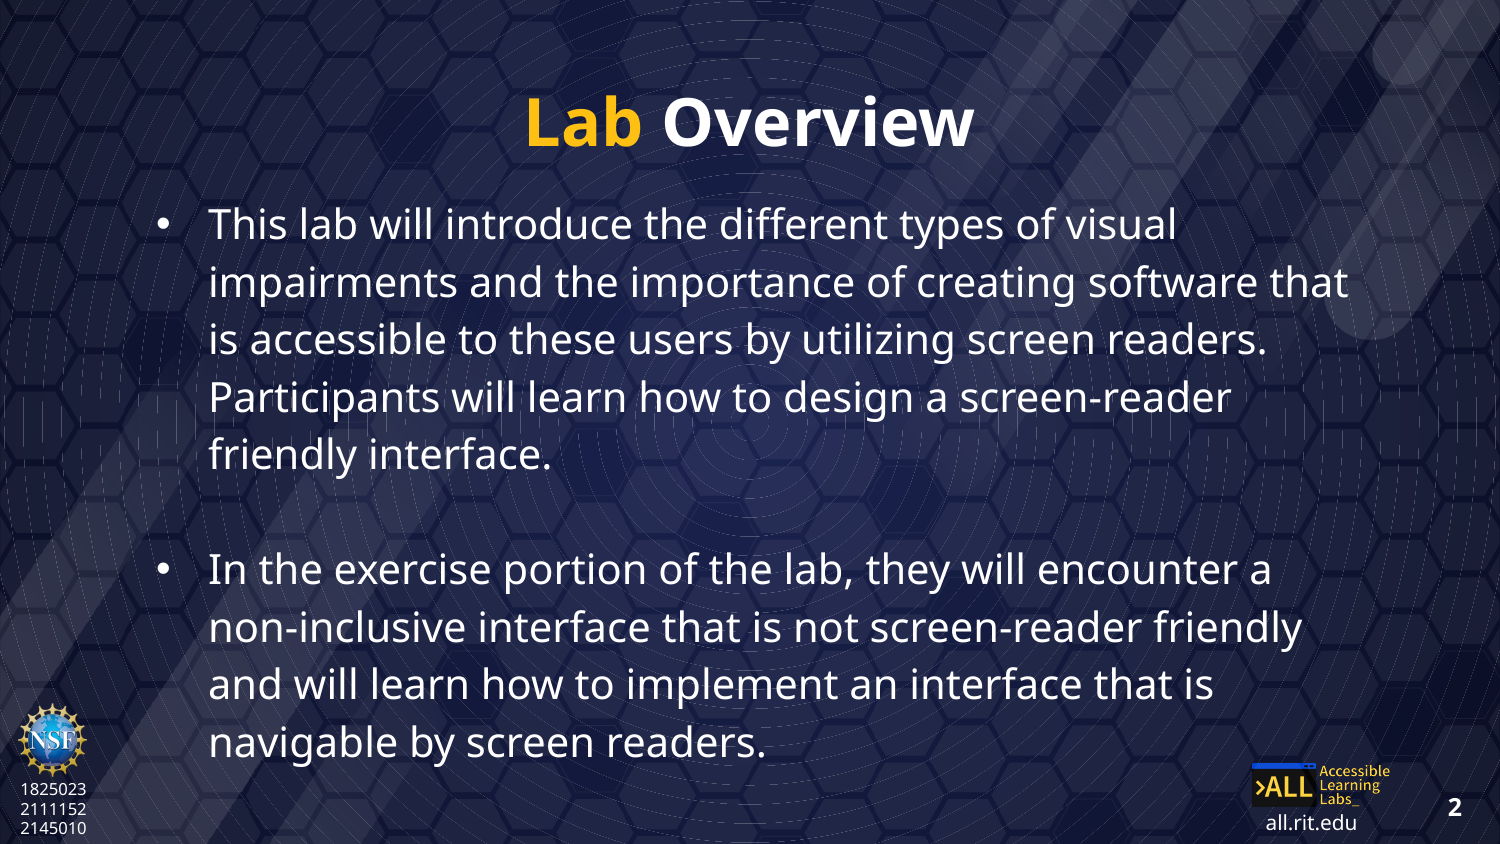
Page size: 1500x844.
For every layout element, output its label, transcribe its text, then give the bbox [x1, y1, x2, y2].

list This lab will introduce the different types of visual impairments and the importance of creating software that is accessible to these users by utilizing screen readers. Participants will learn how to design a screen-reader friendly interface. In the exercise portion of the lab, they will encounter a non-inclusive interface that is not screen-reader friendly and will learn how to implement an interface that is navigable by screen readers. [118, 175, 1382, 756]
title Lab Overview [118, 72, 1382, 167]
picture [0, 0, 1500, 844]
slide_number 2 [1410, 776, 1500, 842]
